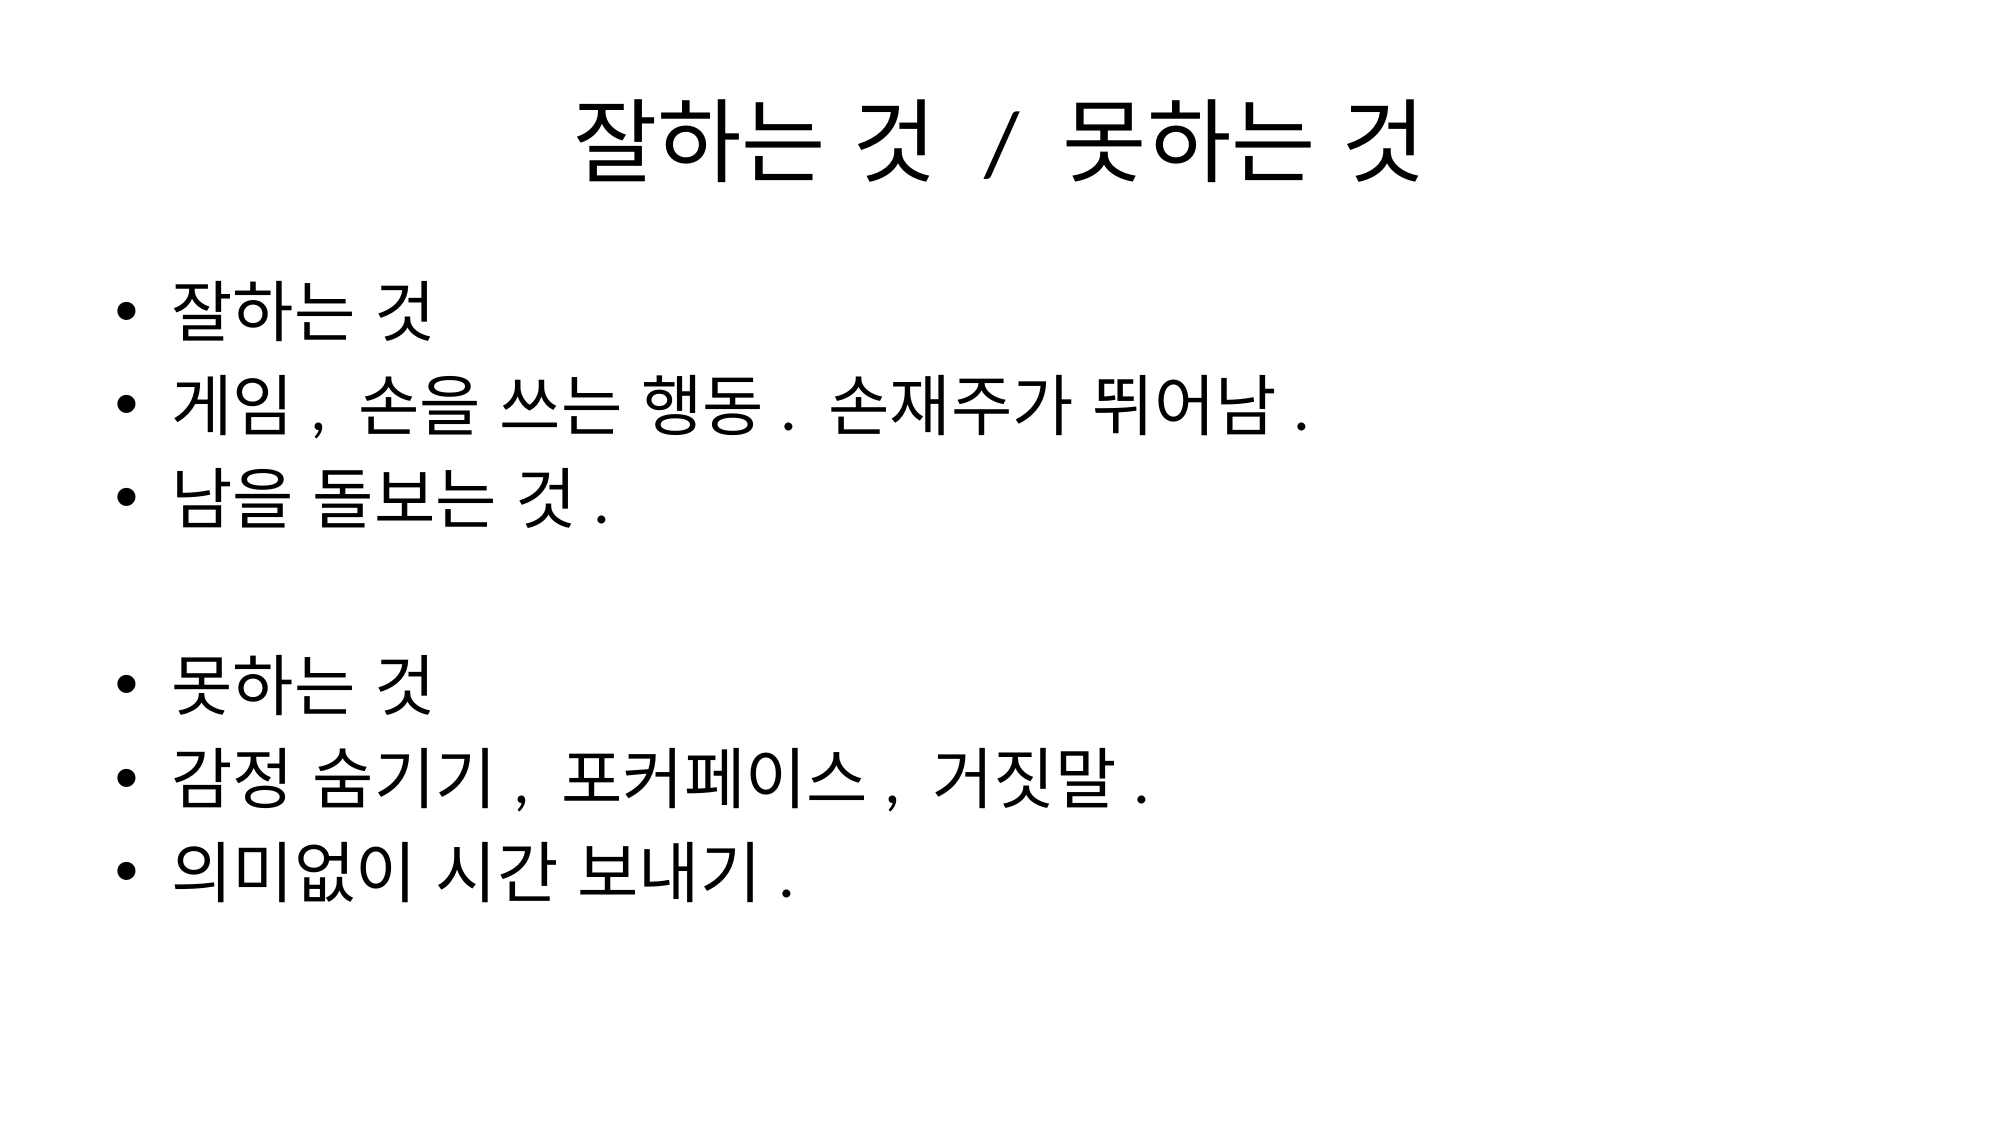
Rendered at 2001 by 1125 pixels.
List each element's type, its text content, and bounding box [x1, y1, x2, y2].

list 잘하는 것 게임, 손을 쓰는 행동. 손재주가 뛰어남. 남을 돌보는 것. 못하는 것 감정 숨기기, 포커페이스, 거짓말. 의미없이 시간 보내기. [99, 262, 1900, 1005]
title 잘하는 것 / 못하는 것 [99, 45, 1900, 233]
